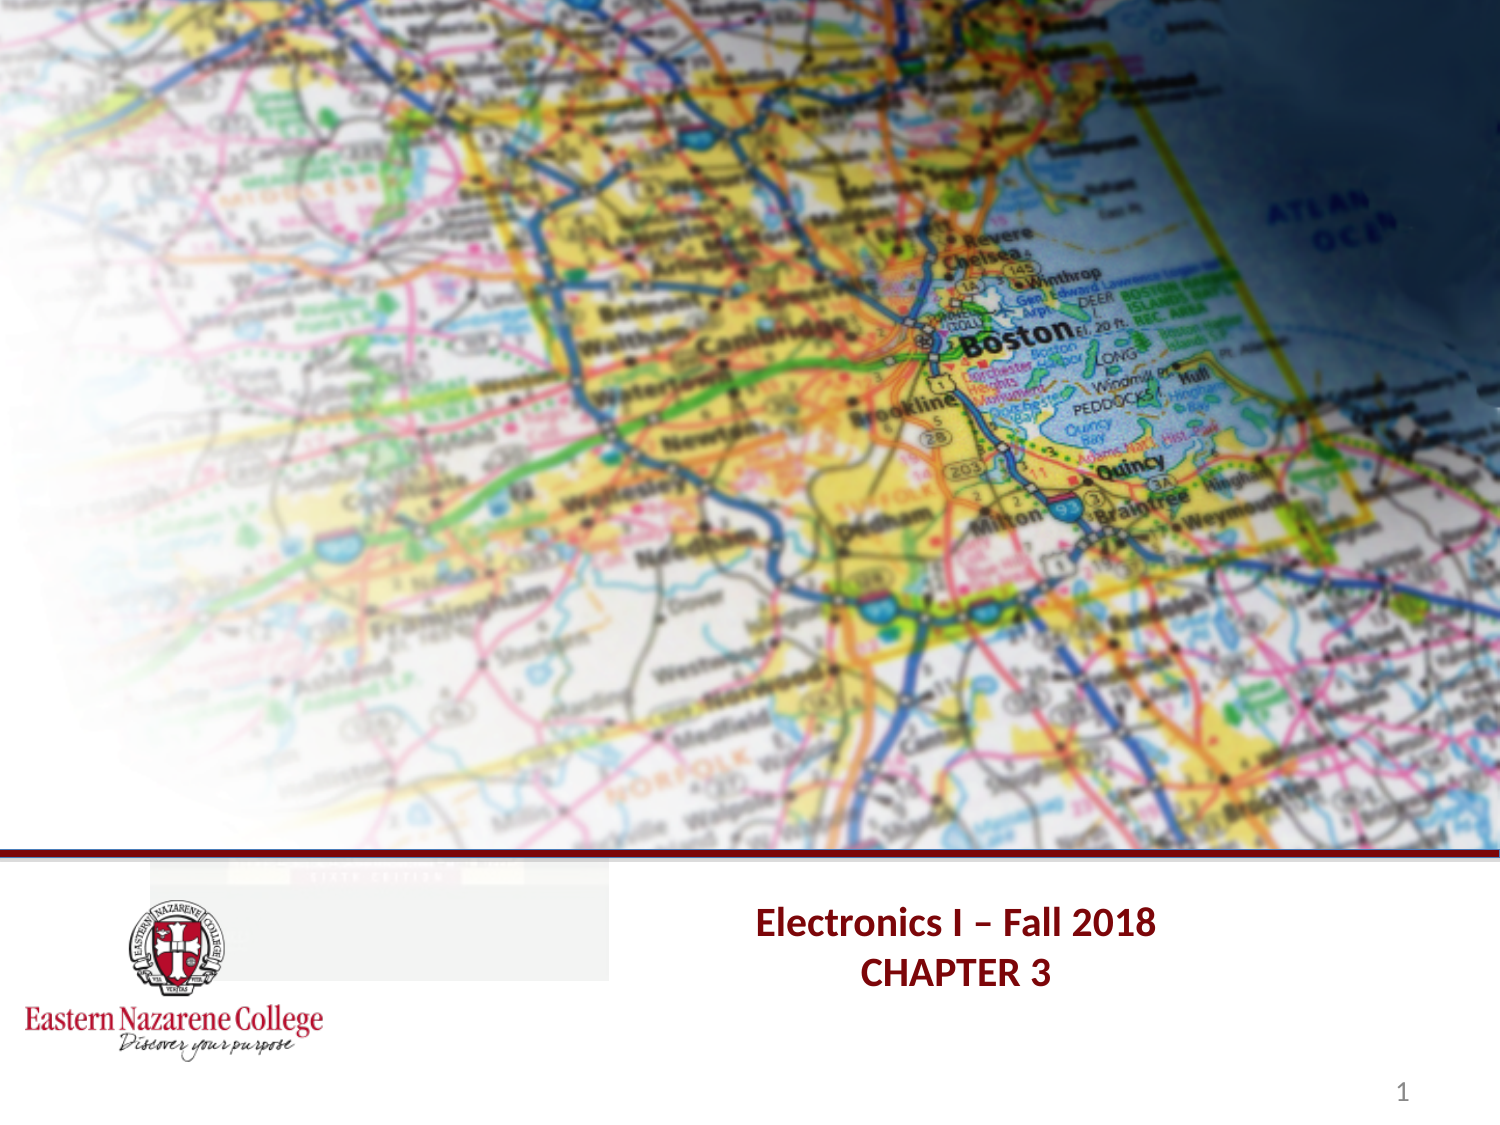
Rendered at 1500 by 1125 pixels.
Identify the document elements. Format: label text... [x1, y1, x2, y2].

slide_number 1 [1074, 1065, 1425, 1125]
picture [0, 0, 1500, 1063]
